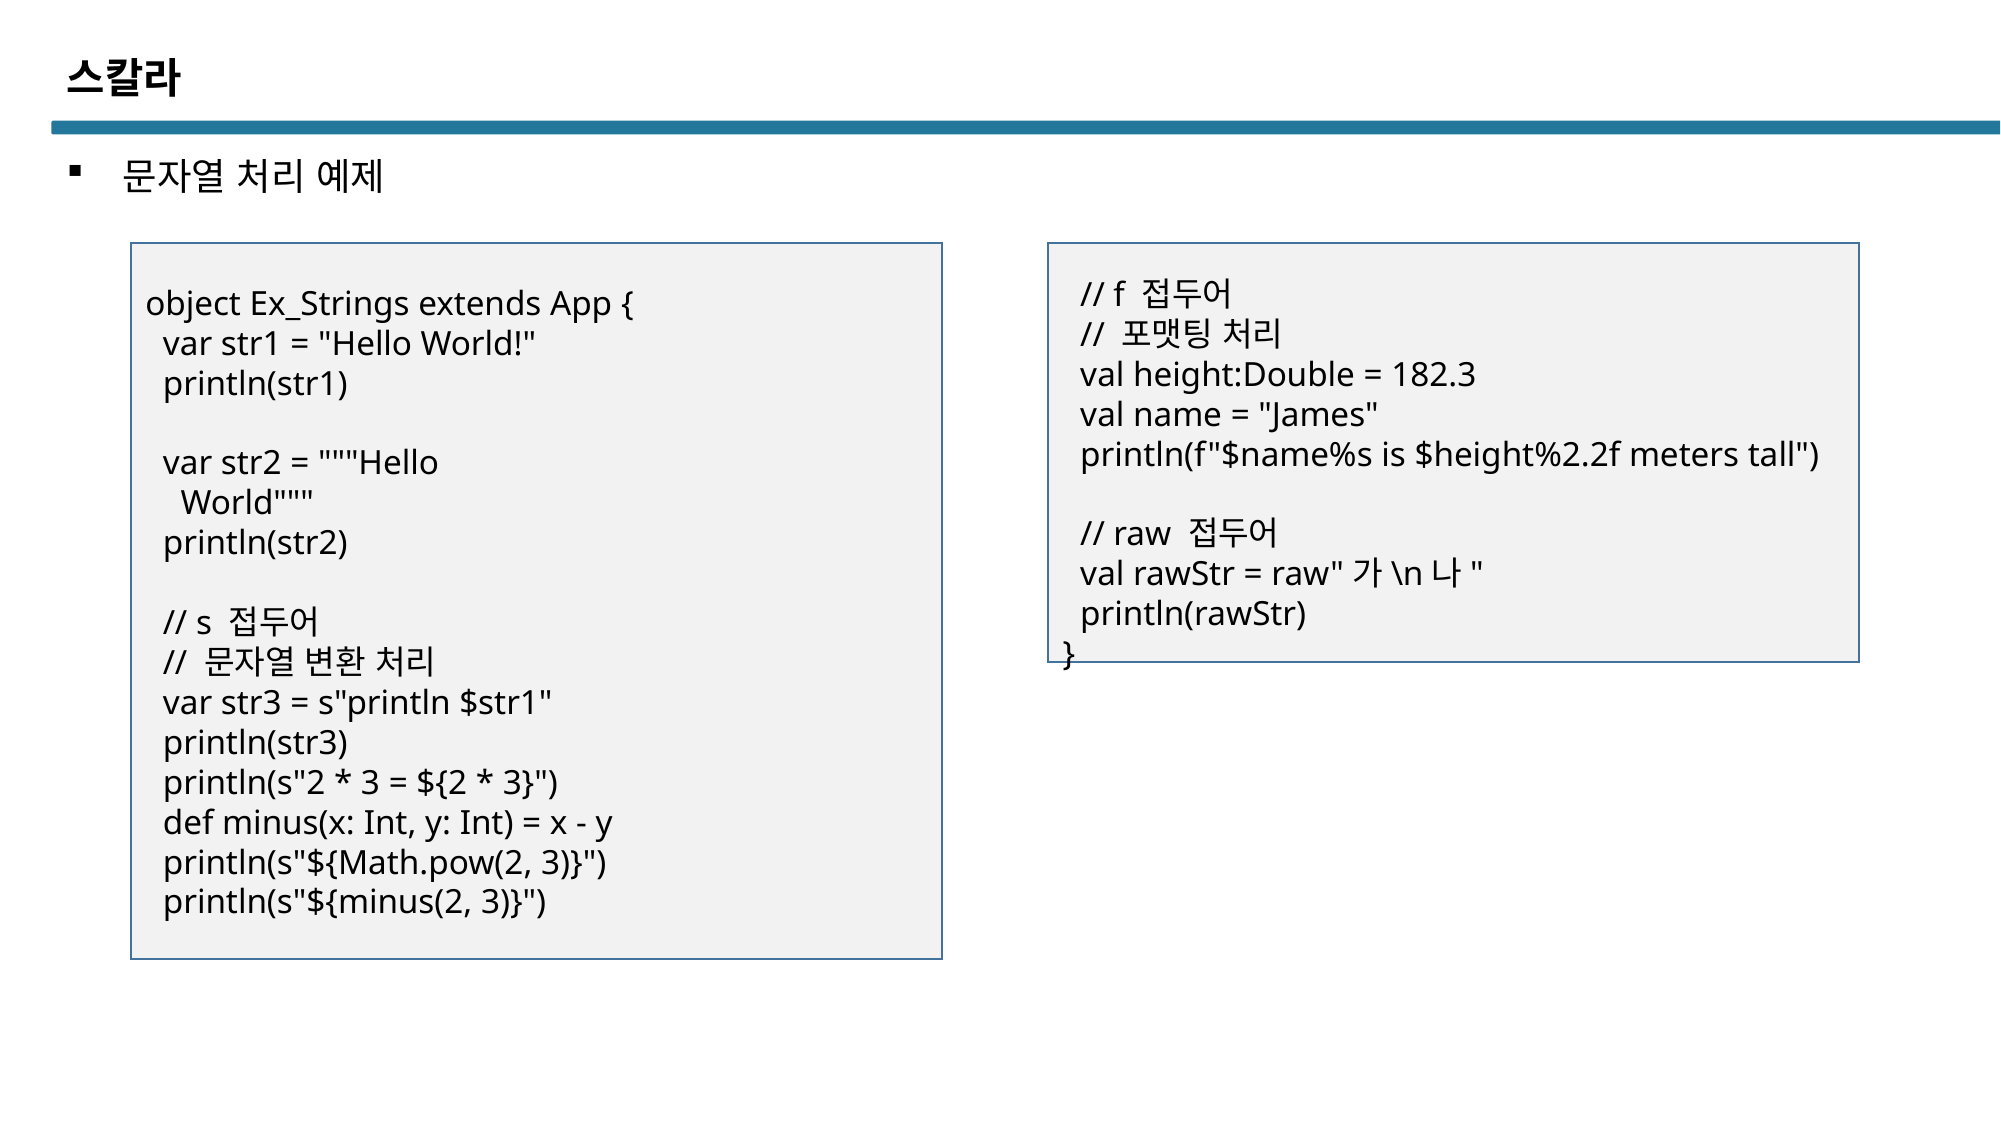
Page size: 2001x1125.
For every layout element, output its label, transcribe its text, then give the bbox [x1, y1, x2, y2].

text_box // f 접두어 // 포맷팅 처리 val height:Double = 182.3 val name = "James" println(f"$name%s is $height%2.2f meters tall") // raw 접두어 val rawStr = raw"가\n나" println(rawStr) } [1047, 242, 1860, 663]
text_box object Ex_Strings extends App { var str1 = "Hello World!" println(str1) var str2 = """Hello World""" println(str2) // s 접두어 // 문자열 변환 처리 var str3 = s"println $str1" println(str3) println(s"2 * 3 = ${2 * 3}") def minus(x: Int, y: Int) = x - y println(s"${Math.pow(2, 3)}") println(s"${minus(2, 3)}") [130, 242, 943, 960]
text_box 문자열 처리 예제 [51, 145, 1917, 206]
text_box 스칼라 [51, 50, 1238, 121]
